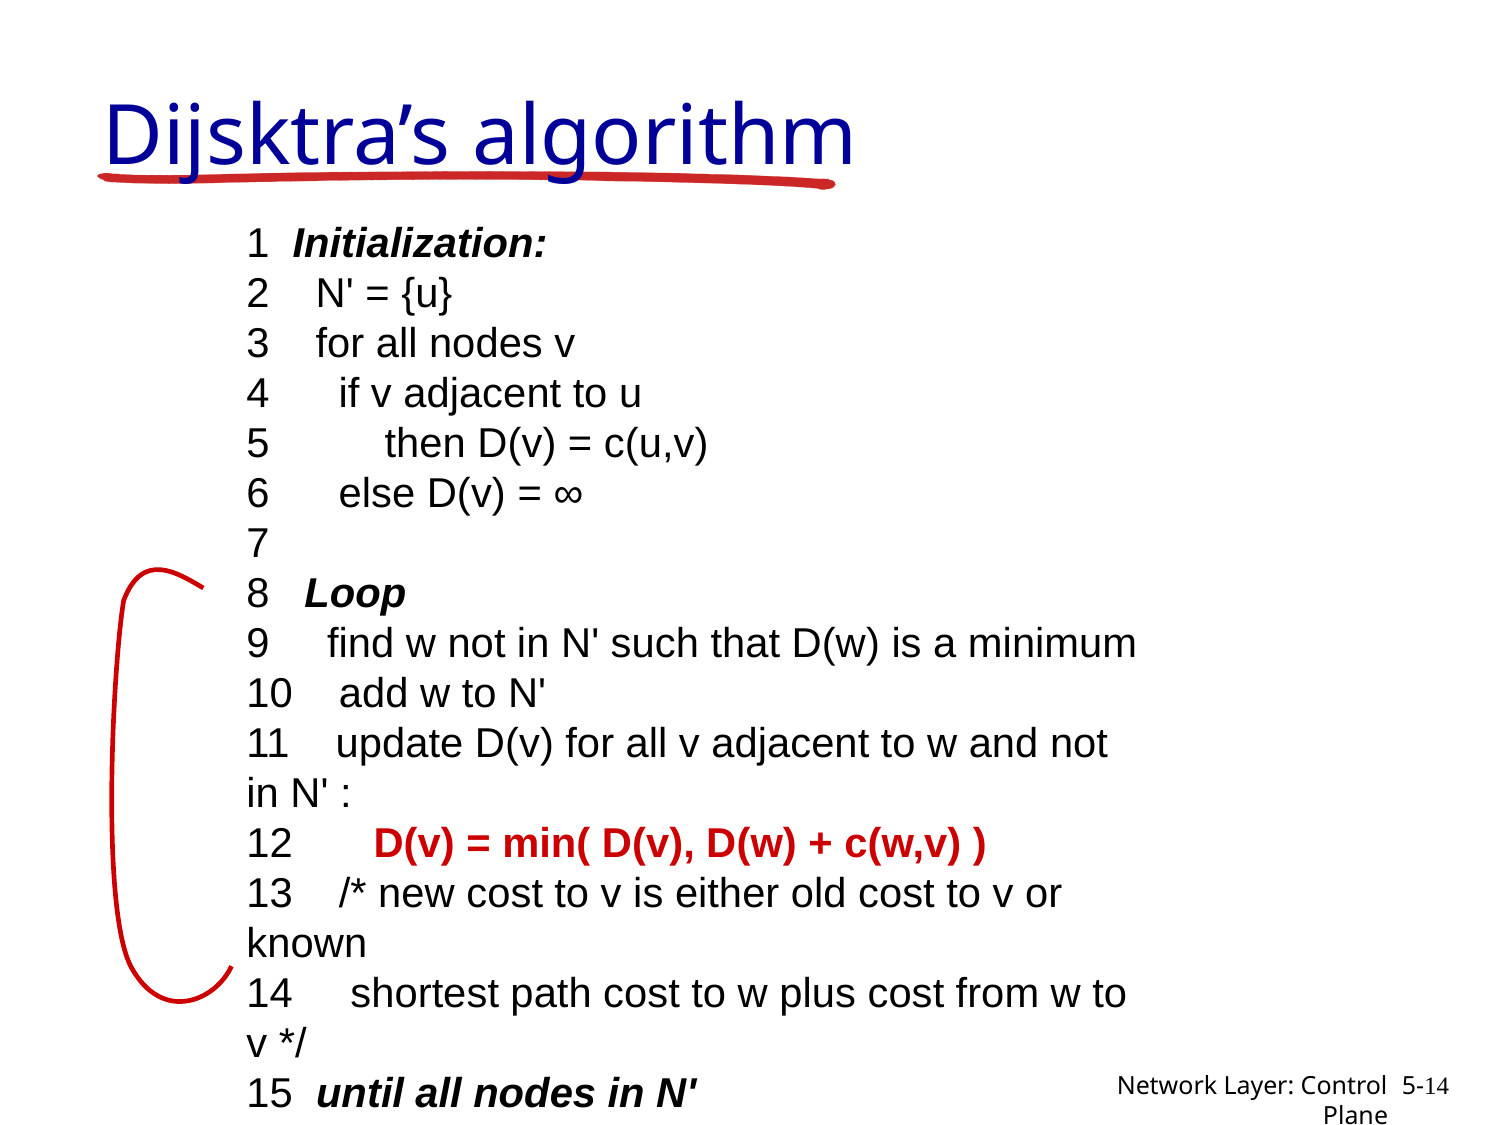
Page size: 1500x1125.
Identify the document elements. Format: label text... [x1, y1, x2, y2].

text_box 5- [1387, 1062, 1478, 1107]
text_box [111, 569, 232, 1002]
text_box Dijsktra’s algorithm [87, 37, 1363, 225]
picture [94, 166, 845, 195]
text_box Network Layer: Control Plane [1045, 1062, 1403, 1102]
text_box 1 Initialization: 2 N' = {u} 3 for all nodes v 4 if v adjacent to u 5 then D(v) = c(u,v) 6 else D(v) = ∞ 7 8 Loop 9 find w not in N' such that D(w) is a minimum 10 add w to N' 11 update D(v) for all v adjacent to w and not in N' : 12 D(v) = min( D(v), D(w) + c(w,v) ) 13 /* new cost to v is either old cost to v or known 14 shortest path cost to w plus cost from w to v */ 15 until all nodes in N' [231, 208, 1164, 974]
